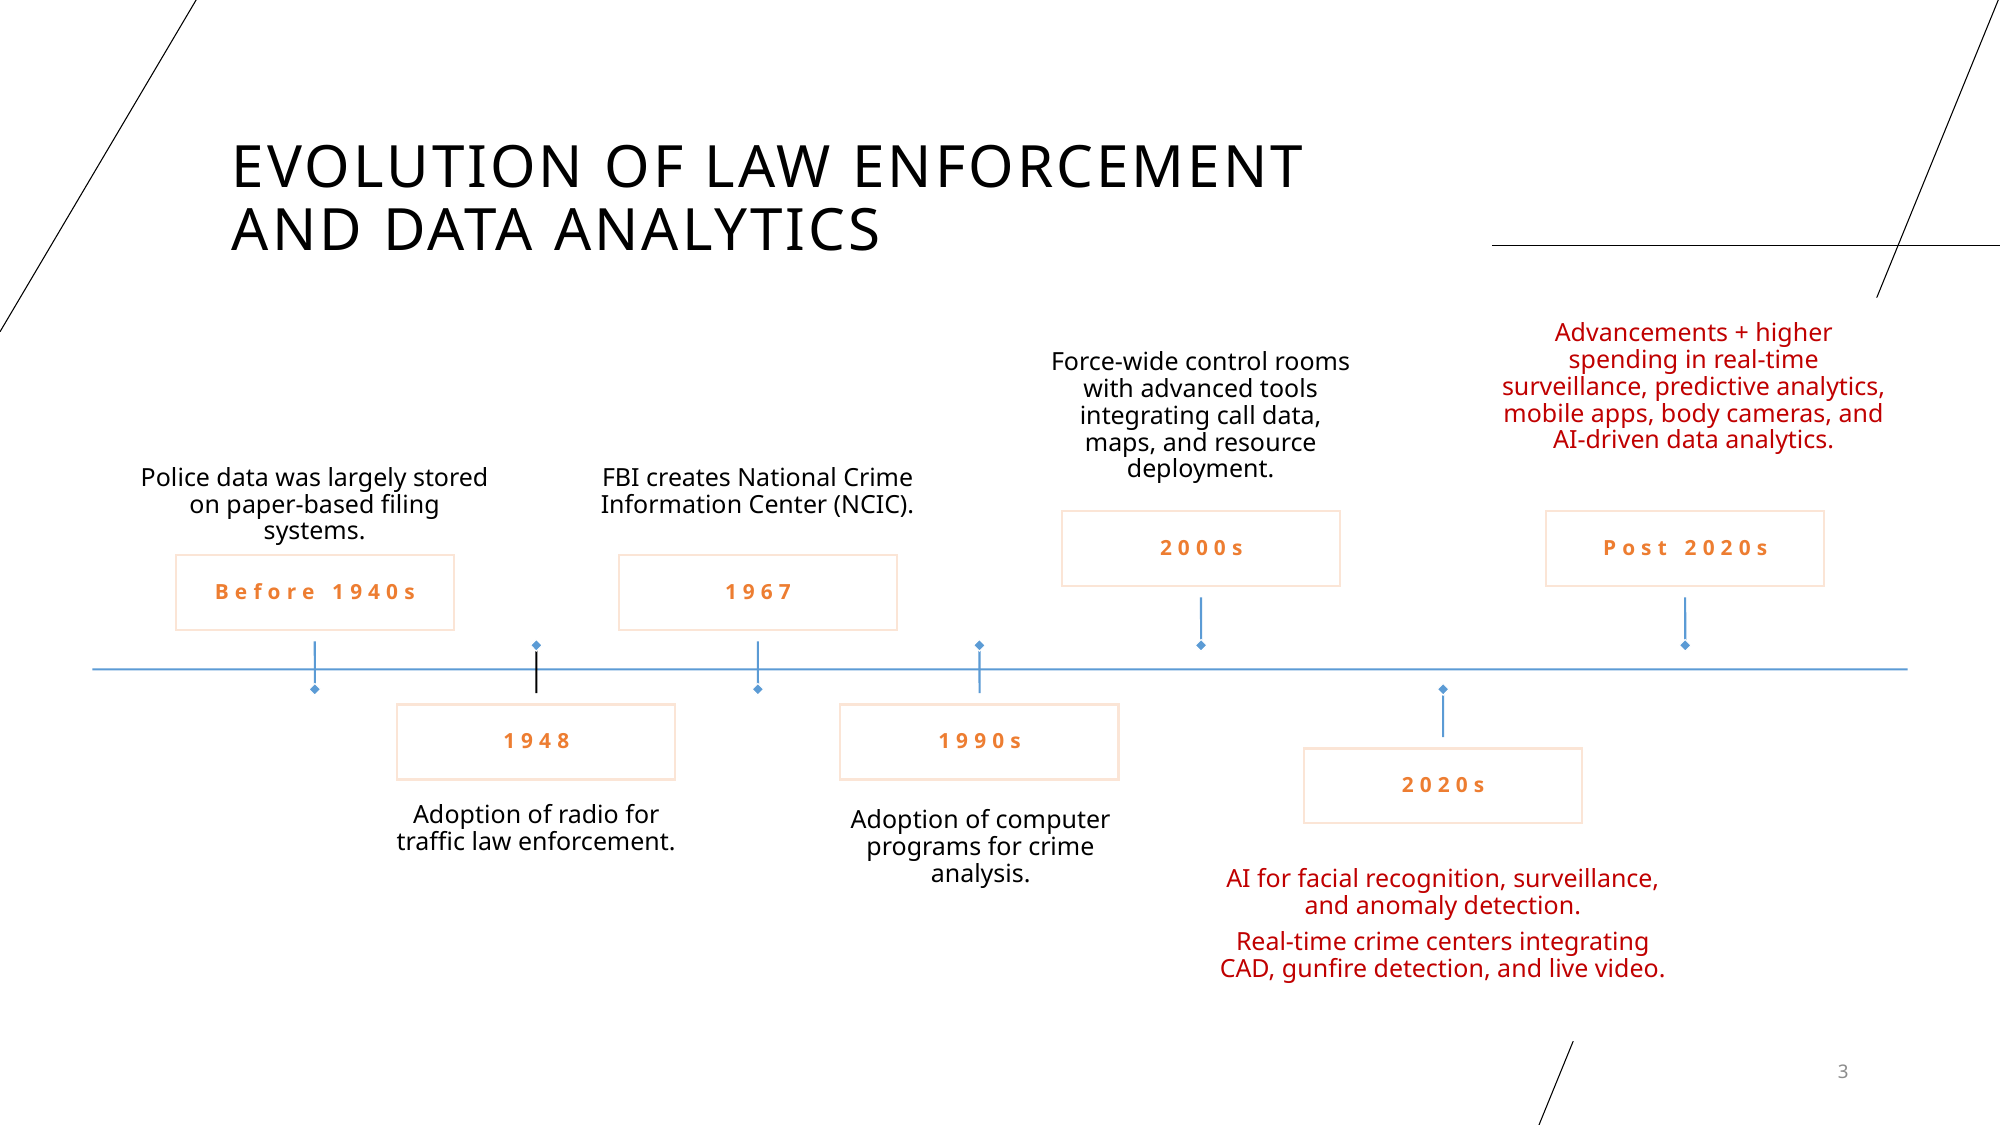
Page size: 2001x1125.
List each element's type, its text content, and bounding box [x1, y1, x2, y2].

title Evolution of Law Enforcement and Data Analytics [216, 43, 1413, 271]
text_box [92, 297, 1908, 1042]
slide_number 3 [1701, 1042, 1864, 1103]
